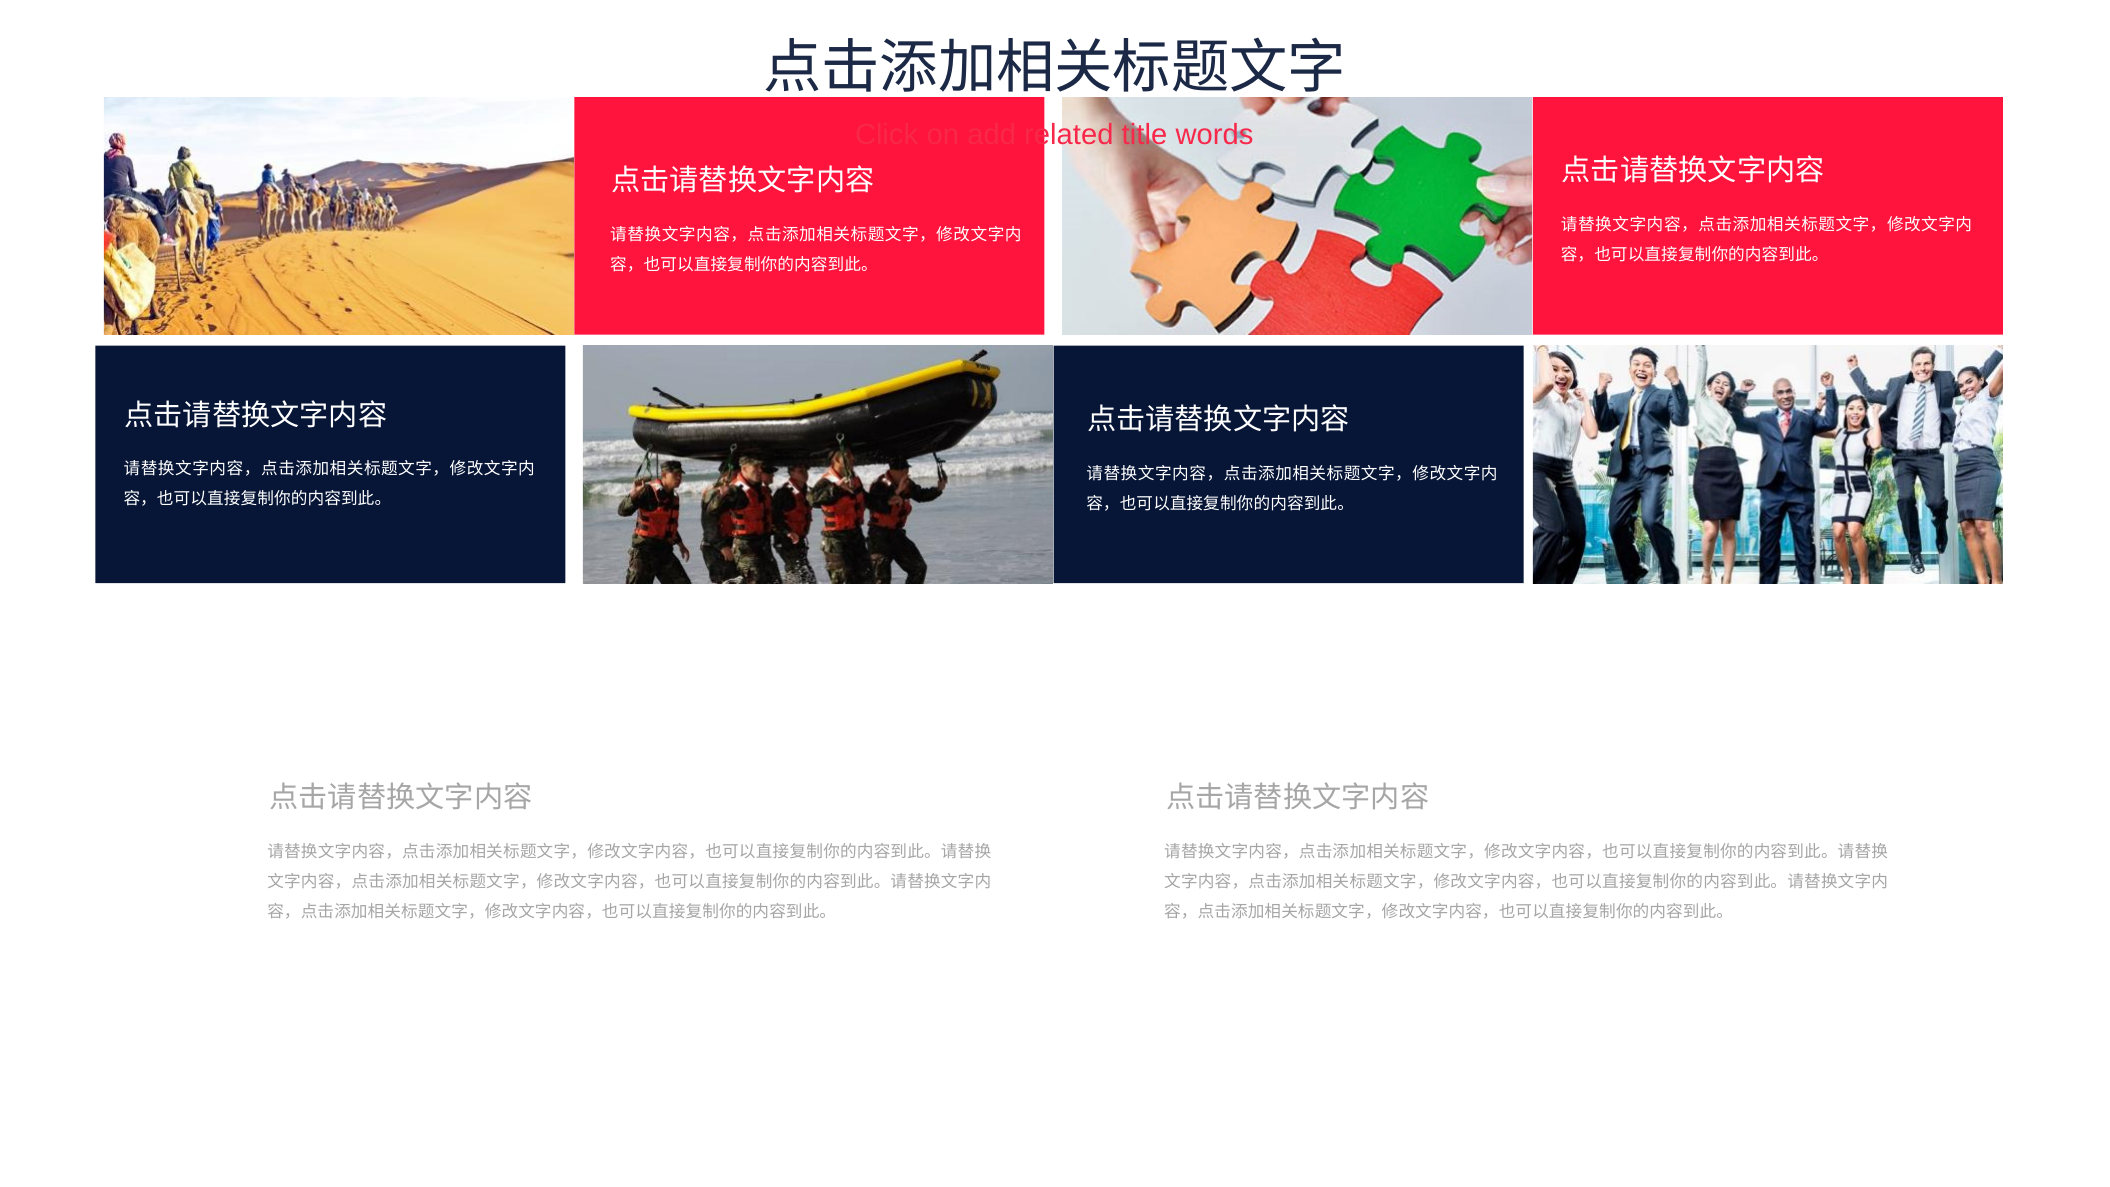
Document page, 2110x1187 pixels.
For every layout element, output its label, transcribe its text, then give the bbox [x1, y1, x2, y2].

text_box [1532, 97, 2003, 335]
text_box [582, 345, 1053, 584]
text_box [95, 345, 566, 584]
text_box 点击请替换文字内容 [1070, 392, 1367, 444]
text_box [1053, 345, 1524, 584]
text_box 点击添加相关标题文字 [736, 29, 1374, 151]
text_box 点击请替换文字内容 [1545, 142, 1842, 194]
text_box [1532, 345, 2003, 584]
text_box 点击请替换文字内容 [594, 153, 891, 205]
text_box [1062, 97, 1532, 335]
text_box [574, 97, 1045, 335]
text_box 请替换文字内容，点击添加相关标题文字，修改文字内容，也可以直接复制你的内容到此。 [107, 440, 552, 517]
text_box 请替换文字内容，点击添加相关标题文字，修改文字内容，也可以直接复制你的内容到此。请替换文字内容，点击添加相关标题文字，修改文字内容，也可以直接复制你的内容到此。请替换文字内容，点击添加相关标题文字，修改文字内容，也可以直接复制你的内容到此。 [250, 823, 1009, 930]
text_box 请替换文字内容，点击添加相关标题文字，修改文字内容，也可以直接复制你的内容到此。 [1544, 195, 1989, 272]
text_box 点击请替换文字内容 [1150, 770, 1447, 822]
text_box 请替换文字内容，点击添加相关标题文字，修改文字内容，也可以直接复制你的内容到此。 [1069, 444, 1515, 521]
text_box 点击请替换文字内容 [108, 387, 405, 439]
text_box [103, 97, 574, 335]
text_box 请替换文字内容，点击添加相关标题文字，修改文字内容，也可以直接复制你的内容到此。请替换文字内容，点击添加相关标题文字，修改文字内容，也可以直接复制你的内容到此。请替换文字内容，点击添加相关标题文字，修改文字内容，也可以直接复制你的内容到此。 [1147, 823, 1906, 930]
text_box Click on add related title words [830, 111, 1279, 177]
text_box 请替换文字内容，点击添加相关标题文字，修改文字内容，也可以直接复制你的内容到此。 [593, 206, 1039, 283]
text_box 点击请替换文字内容 [253, 770, 550, 822]
